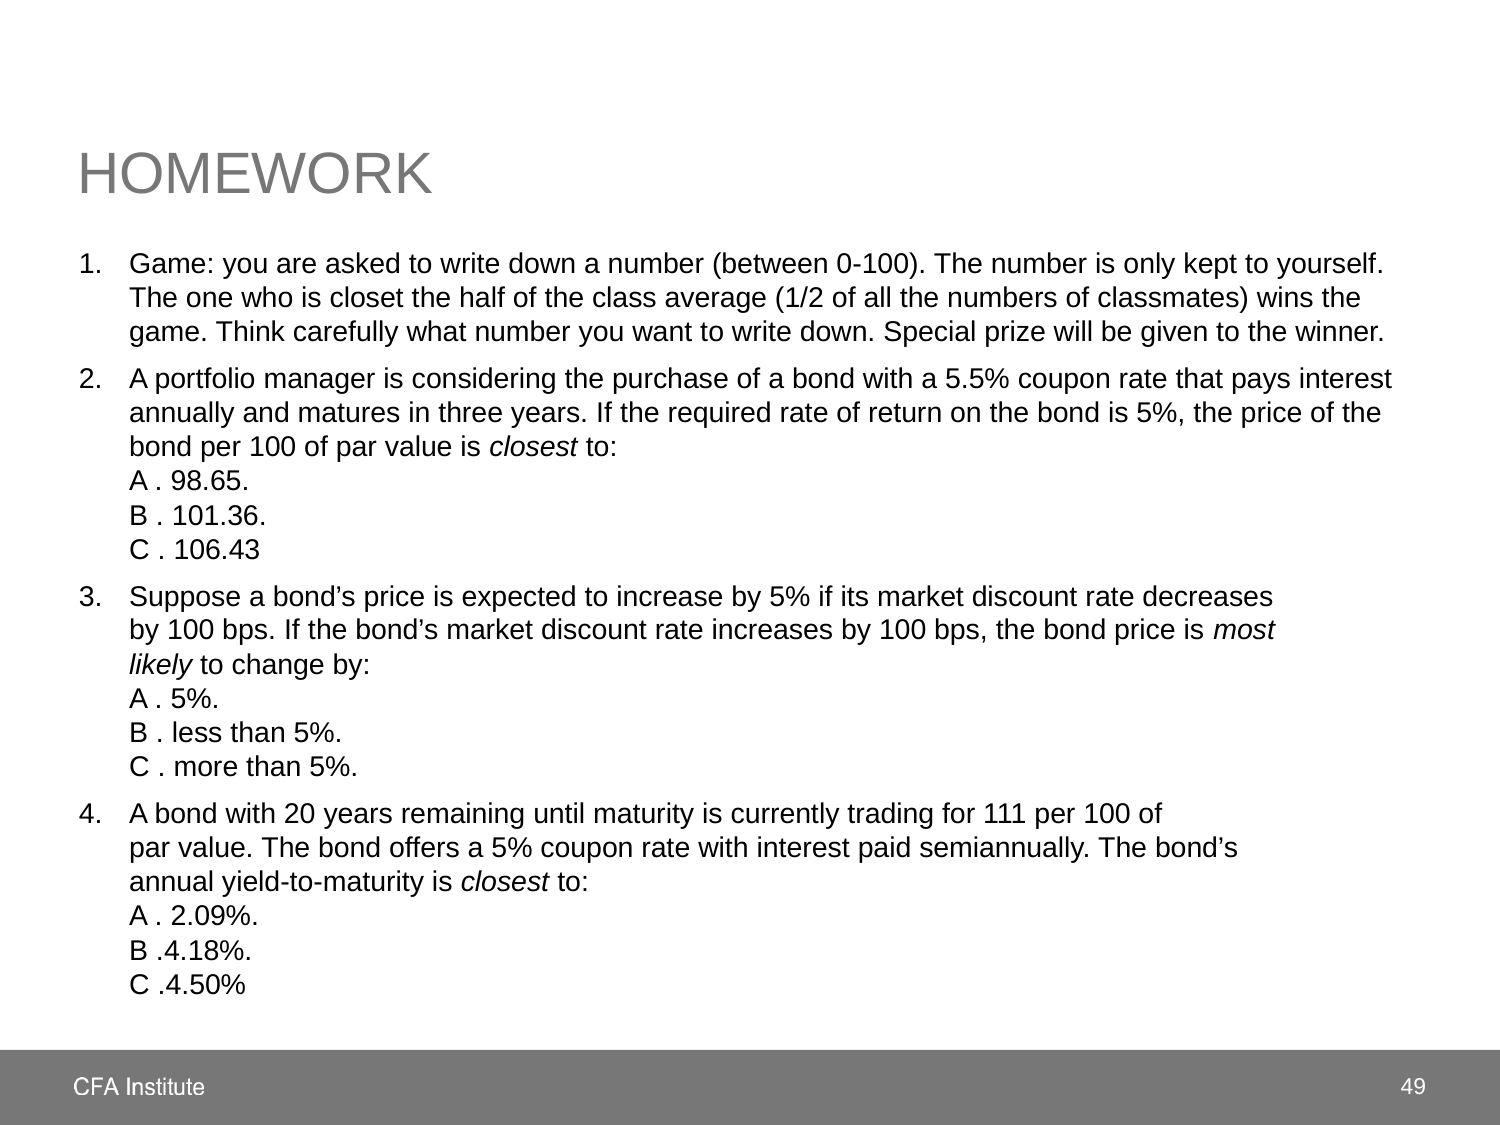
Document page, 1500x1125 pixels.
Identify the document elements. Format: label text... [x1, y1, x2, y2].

title Homework [62, 24, 1437, 213]
picture [74, 1077, 204, 1095]
list Game: you are asked to write down a number (between 0-100). The number is only kept to yourself. The one who is closet the half of the class average (1/2 of all the numbers of classmates) wins the game. Think carefully what number you want to write down. Special prize will be given to the winner. A portfolio manager is considering the purchase of a bond with a 5.5% coupon rate that pays interest annually and matures in three years. If the required rate of return on the bond is 5%, the price of the bond per 100 of par value is closest to: A . 98.65. B . 101.36. C . 106.43 Suppose a bond’s price is expected to increase by 5% if its market discount rate decreases by 100 bps. If the bond’s market discount rate increases by 100 bps, the bond price is most likely to change by: A . 5%. B . less than 5%. C . more than 5%. A bond with 20 years remaining until maturity is currently trading for 111 per 100 of par value. The bond offers a 5% coupon rate with interest paid semiannually. The bond’s annual yield-to-maturity is closest to: A . 2.09%. B .4.18%. C .4.50% [62, 237, 1437, 1013]
slide_number 49 [1312, 1055, 1442, 1116]
